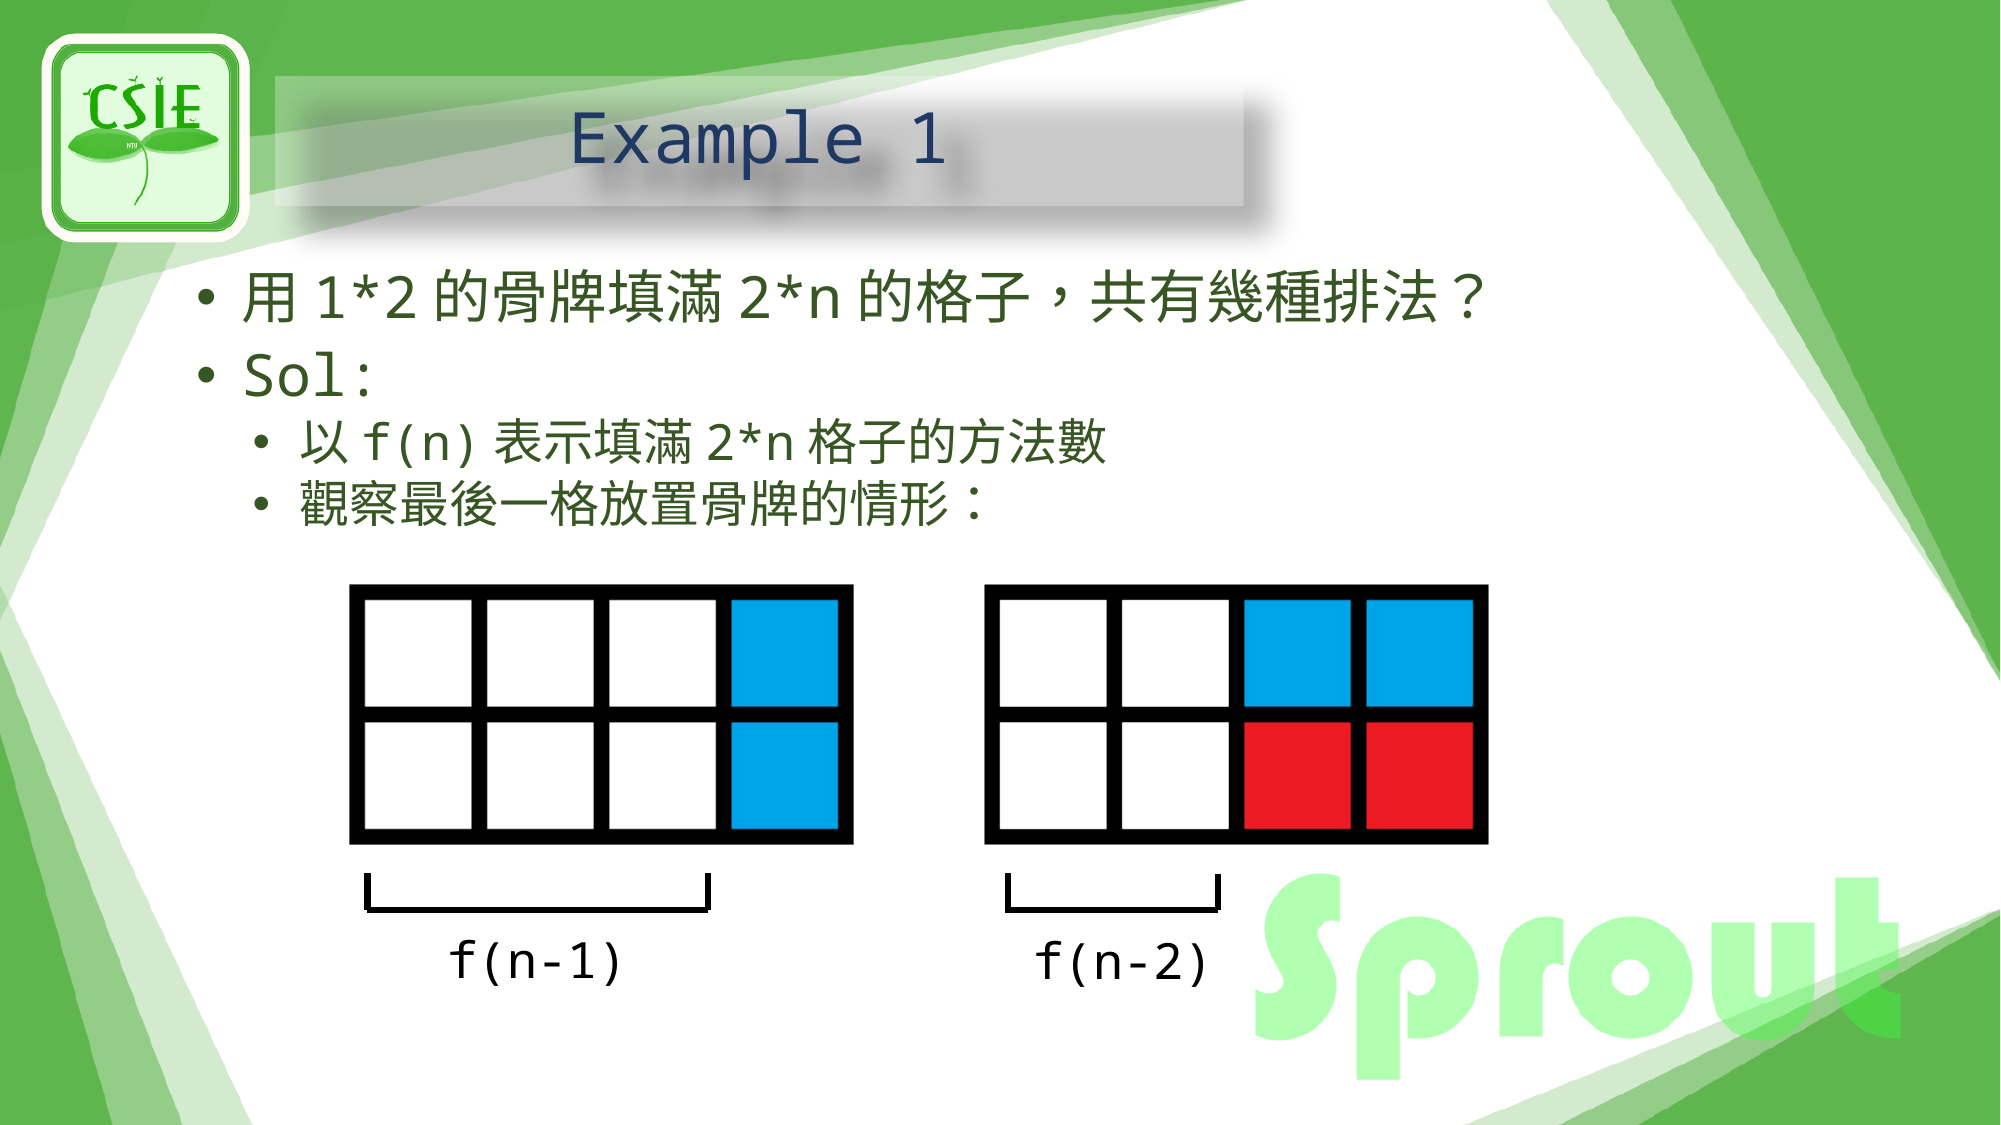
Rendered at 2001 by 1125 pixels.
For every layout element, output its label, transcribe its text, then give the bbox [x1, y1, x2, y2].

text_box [1005, 892, 1223, 999]
picture [0, 0, 2001, 1125]
list 用1*2的骨牌填滿2*n的格子，共有幾種排法？ Sol: 以f(n)表示填滿2*n格子的方法數 觀察最後一格放置骨牌的情形： [181, 260, 1907, 1020]
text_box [367, 872, 709, 998]
title Example 1 [275, 75, 1244, 207]
